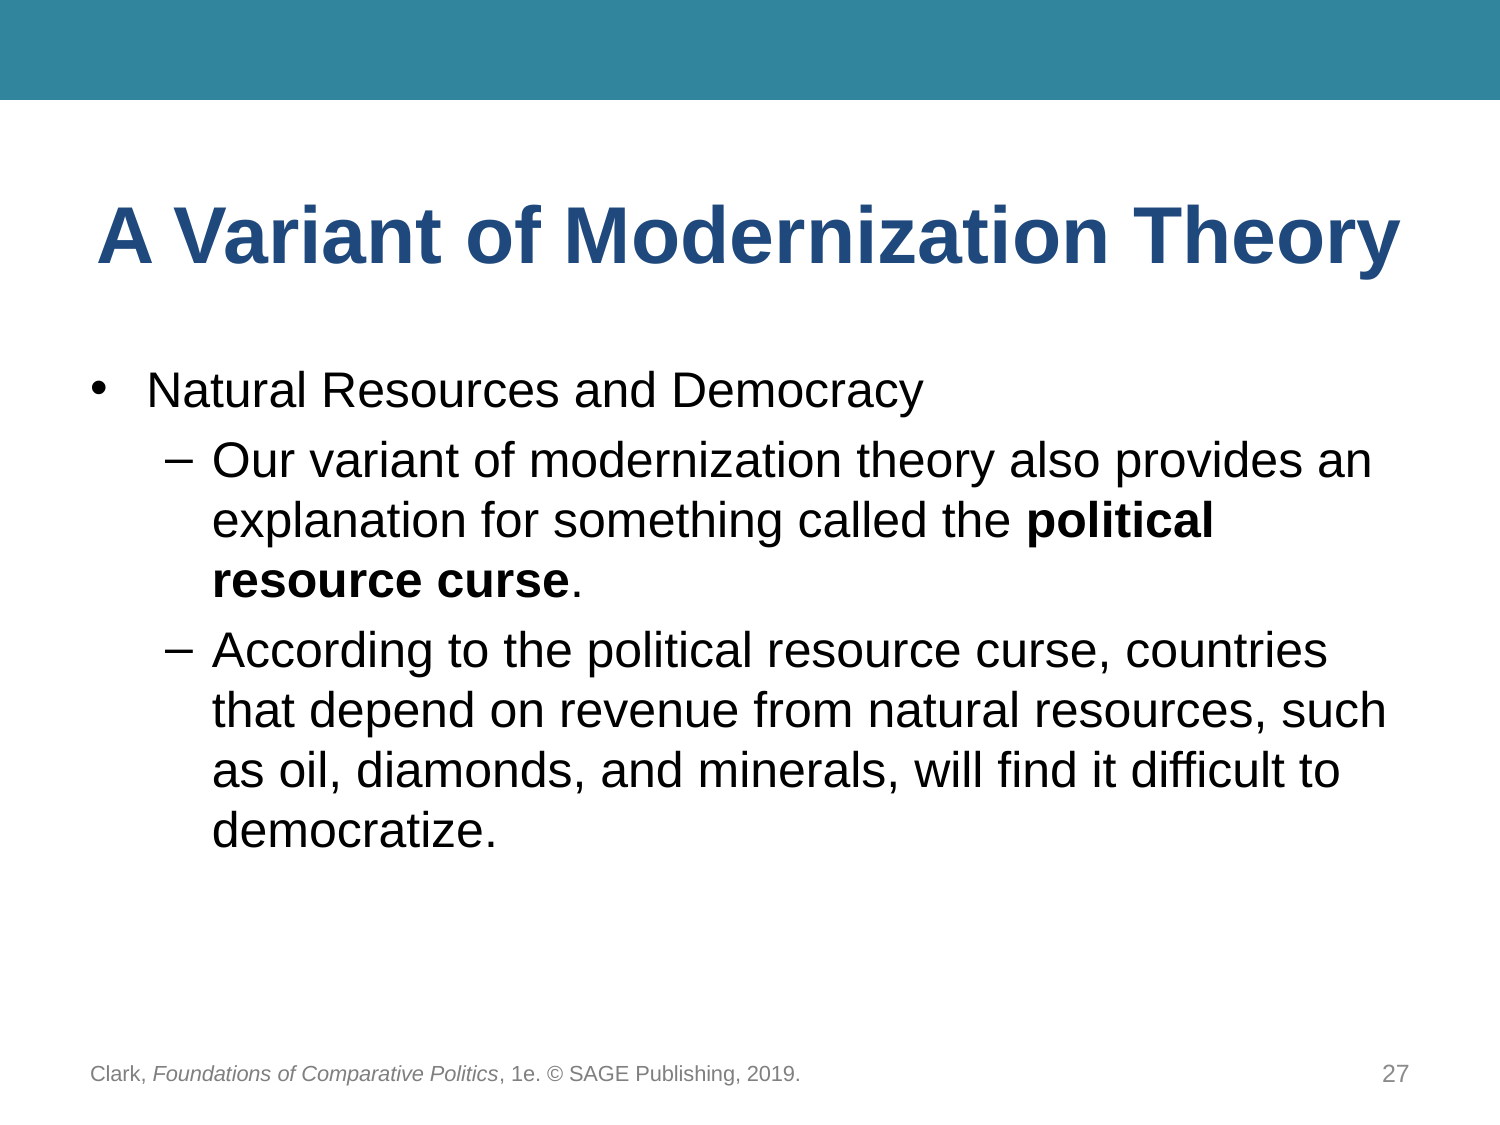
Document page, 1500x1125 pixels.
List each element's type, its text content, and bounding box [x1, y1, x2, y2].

slide_number 27 [1350, 1042, 1425, 1103]
footer Clark, Foundations of Comparative Politics, 1e. © SAGE Publishing, 2019. [75, 1042, 1313, 1103]
title A Variant of Modernization Theory [75, 137, 1425, 325]
list Natural Resources and Democracy Our variant of modernization theory also provides an explanation for something called the political resource curse. According to the political resource curse, countries that depend on revenue from natural resources, such as oil, diamonds, and minerals, will find it difficult to democratize. [75, 350, 1425, 1005]
